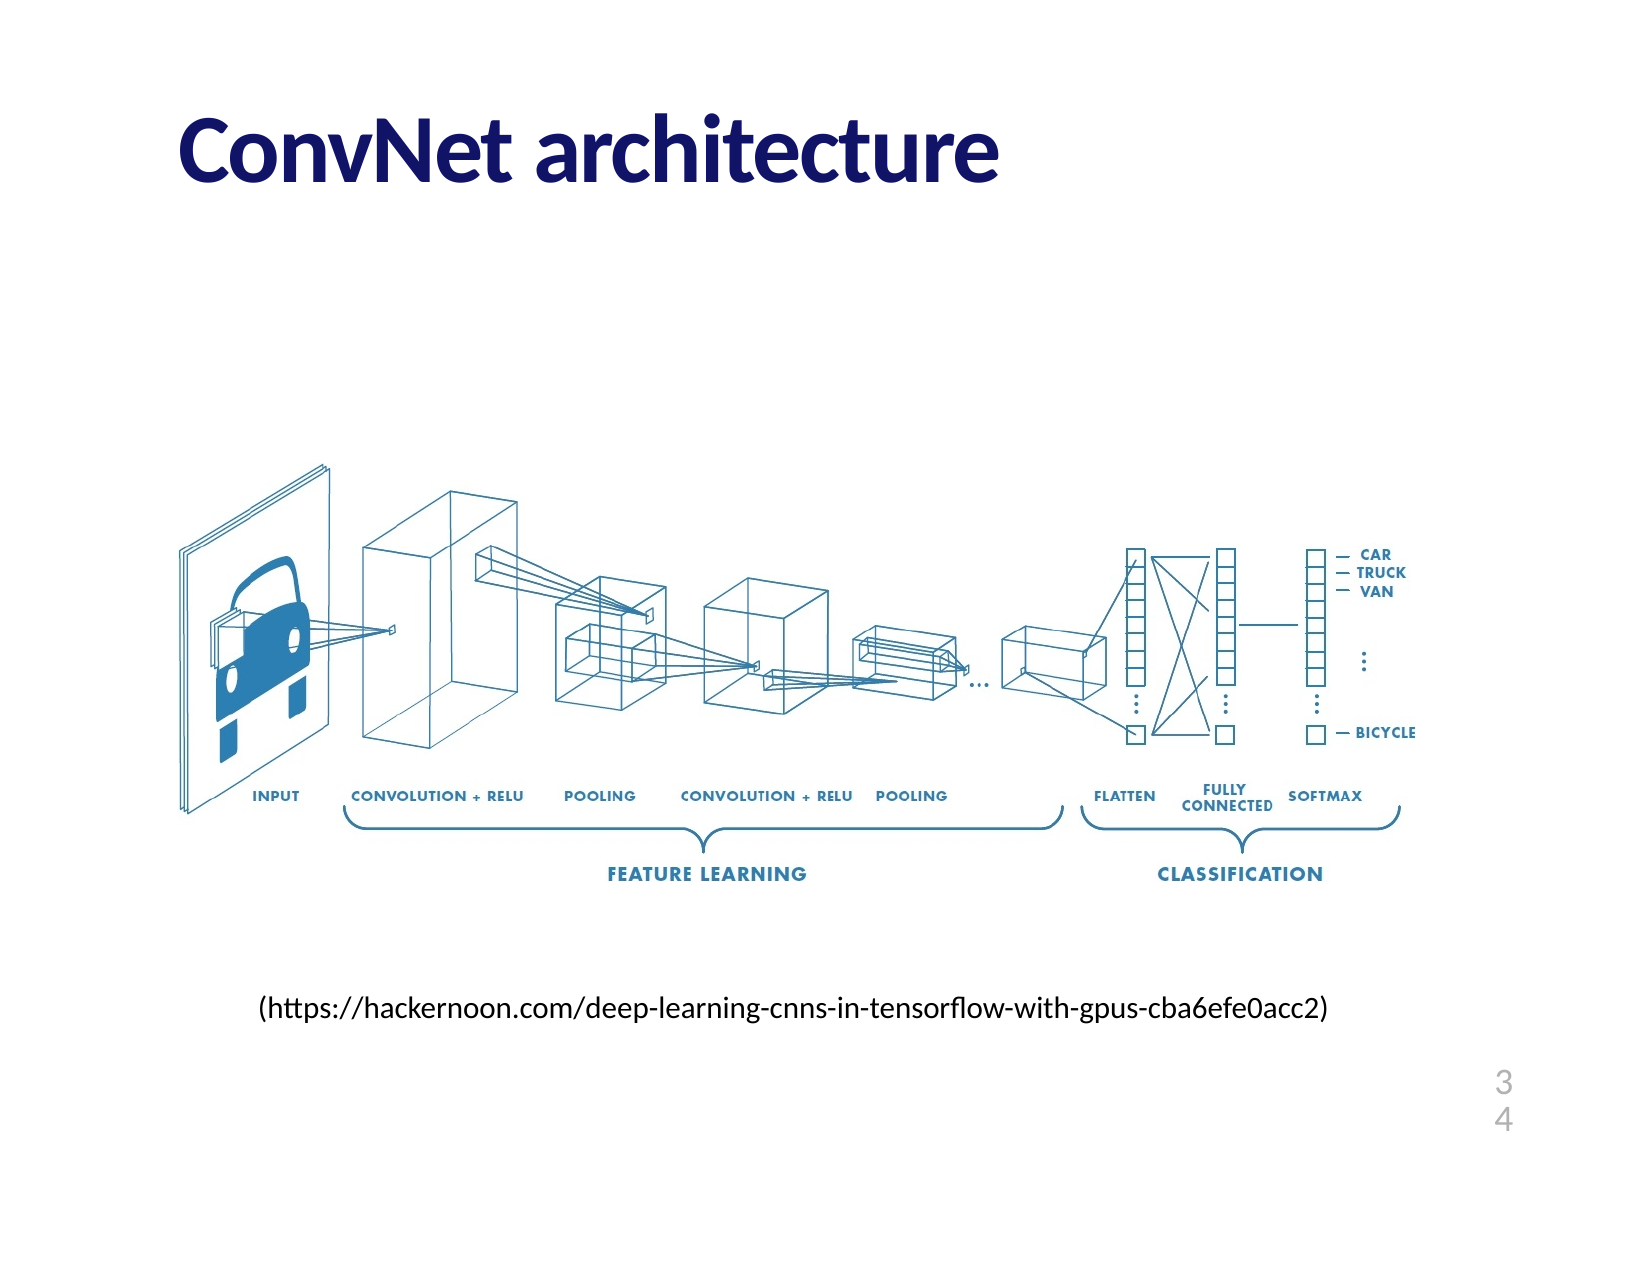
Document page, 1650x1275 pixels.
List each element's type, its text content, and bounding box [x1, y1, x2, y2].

slide_number 34 [1494, 1056, 1518, 1103]
text_box (https://hackernoon.com/deep-learning-cnns-in-tensorflow-with-gpus-cba6efe0acc2) [251, 980, 1336, 1033]
picture [177, 463, 1416, 882]
title ConvNet architecture [178, 84, 1518, 441]
